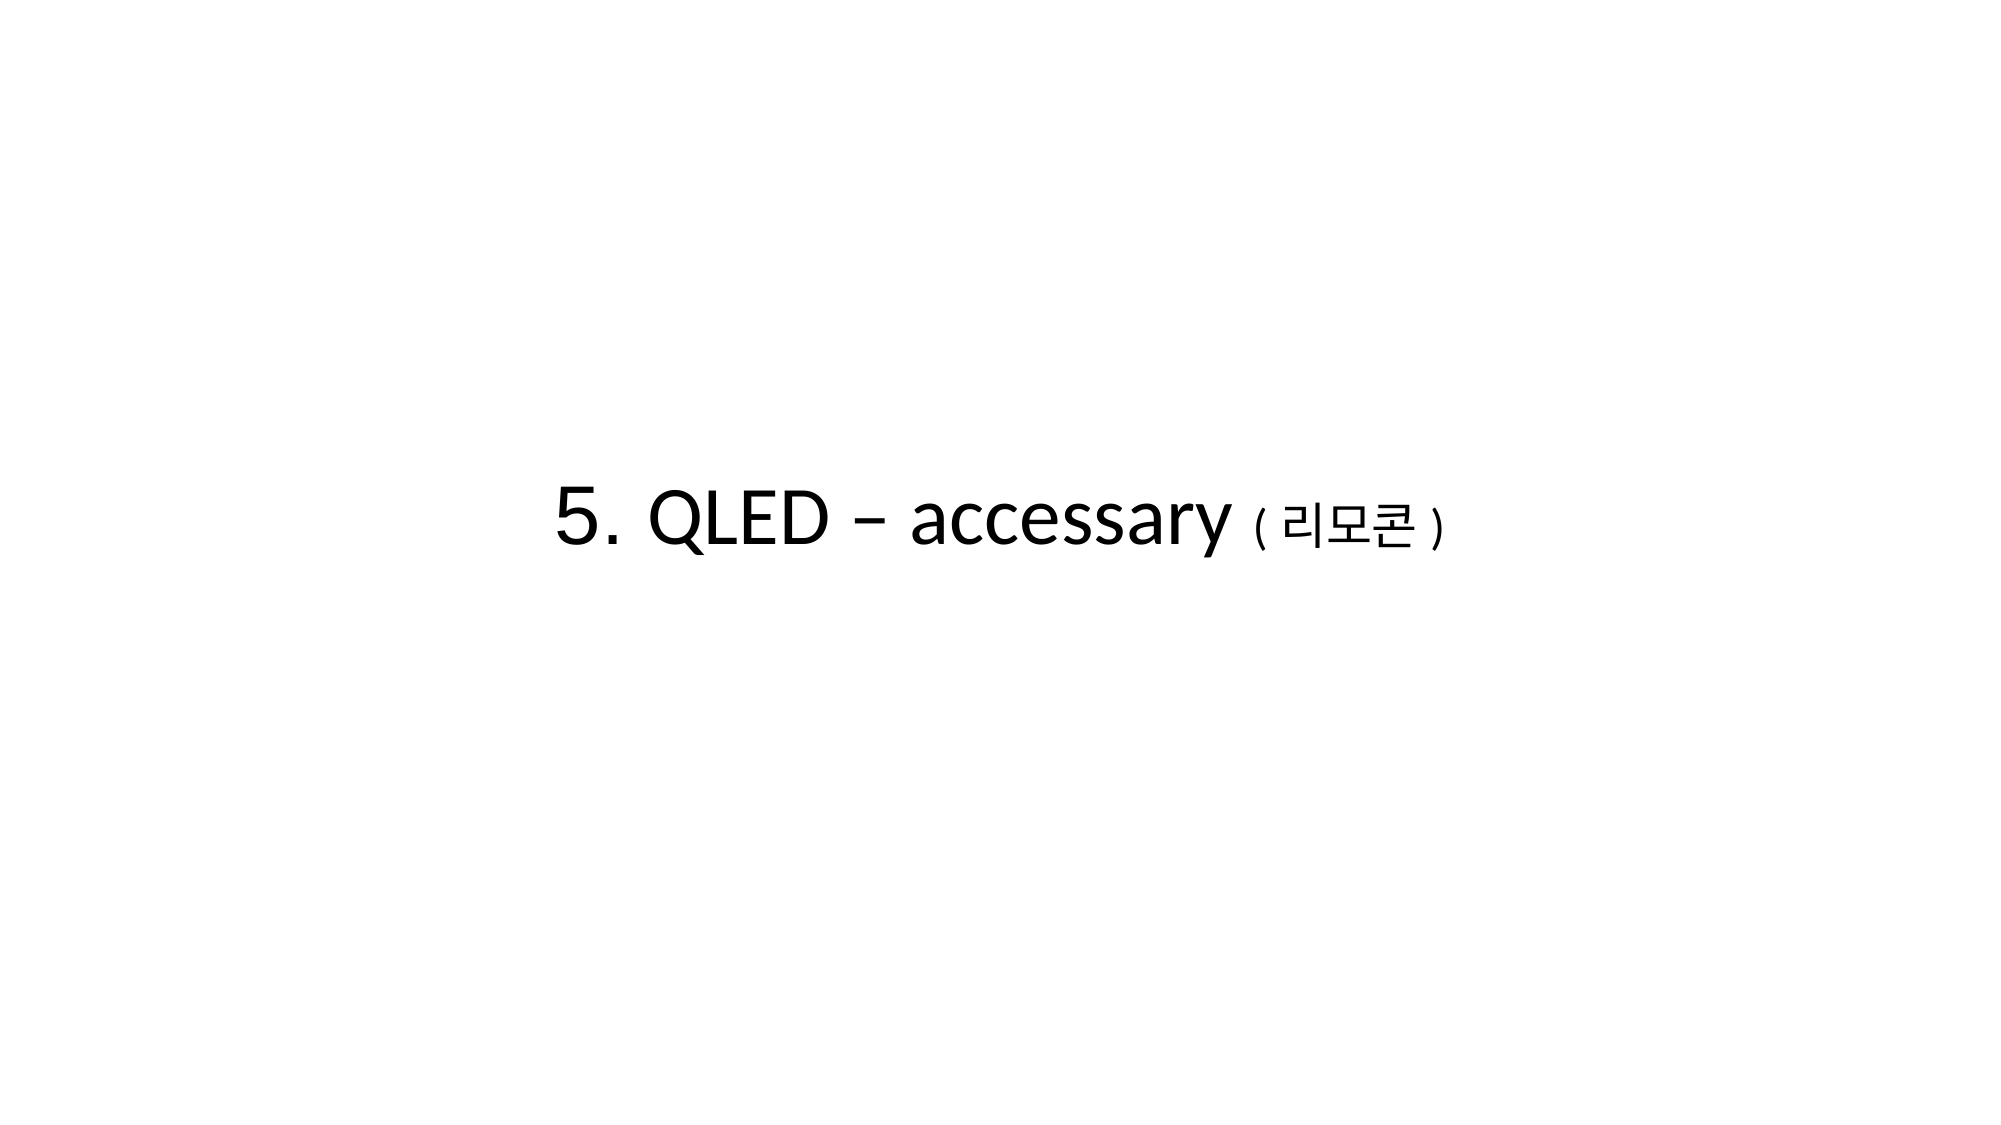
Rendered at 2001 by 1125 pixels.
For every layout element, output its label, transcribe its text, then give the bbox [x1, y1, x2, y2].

text_box 5. QLED – accessary (리모콘) [530, 453, 1470, 569]
